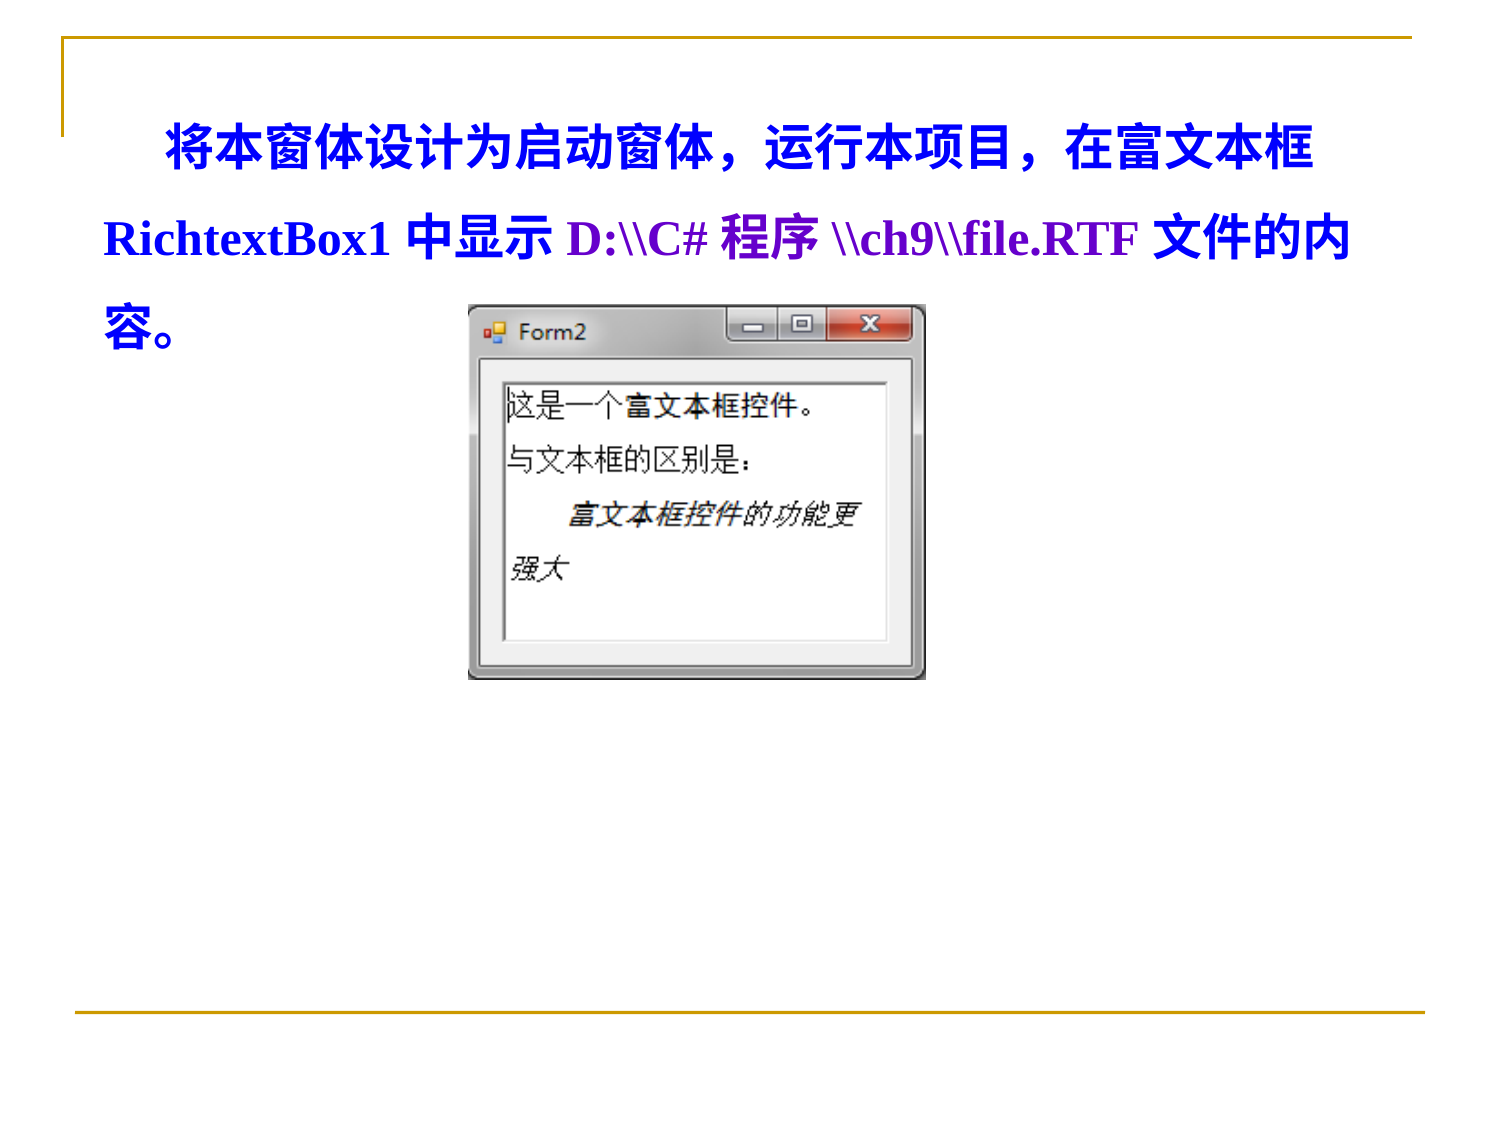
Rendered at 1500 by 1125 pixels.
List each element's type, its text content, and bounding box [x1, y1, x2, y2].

picture [468, 304, 926, 680]
text_box 将本窗体设计为启动窗体，运行本项目，在富文本框RichtextBox1中显示D:\\C#程序\\ch9\\file.RTF文件的内容。 [88, 78, 1388, 363]
